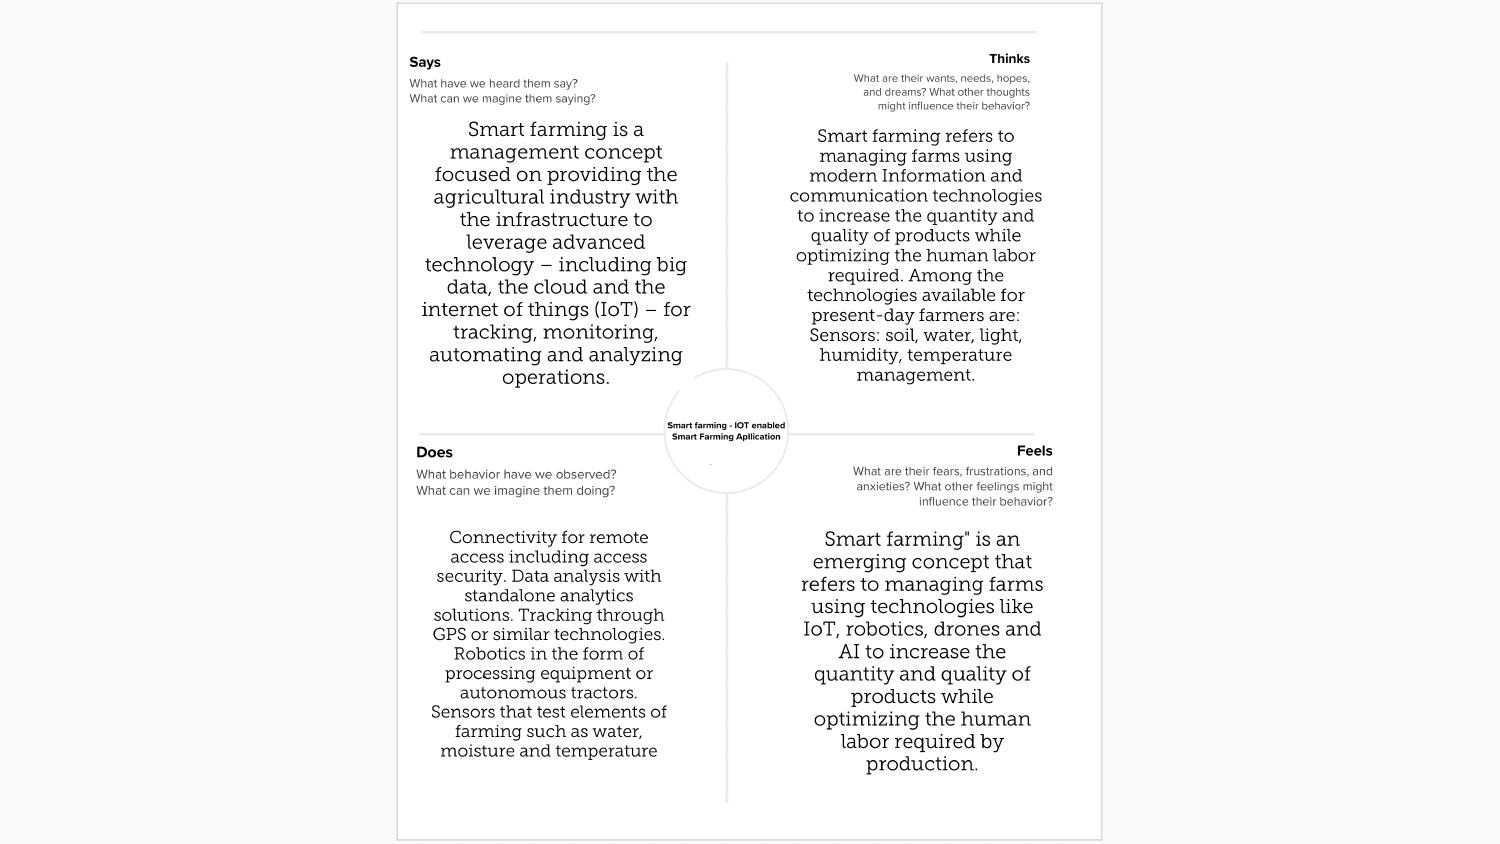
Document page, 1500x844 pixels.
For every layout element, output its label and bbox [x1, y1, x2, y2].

picture [394, 0, 1106, 843]
